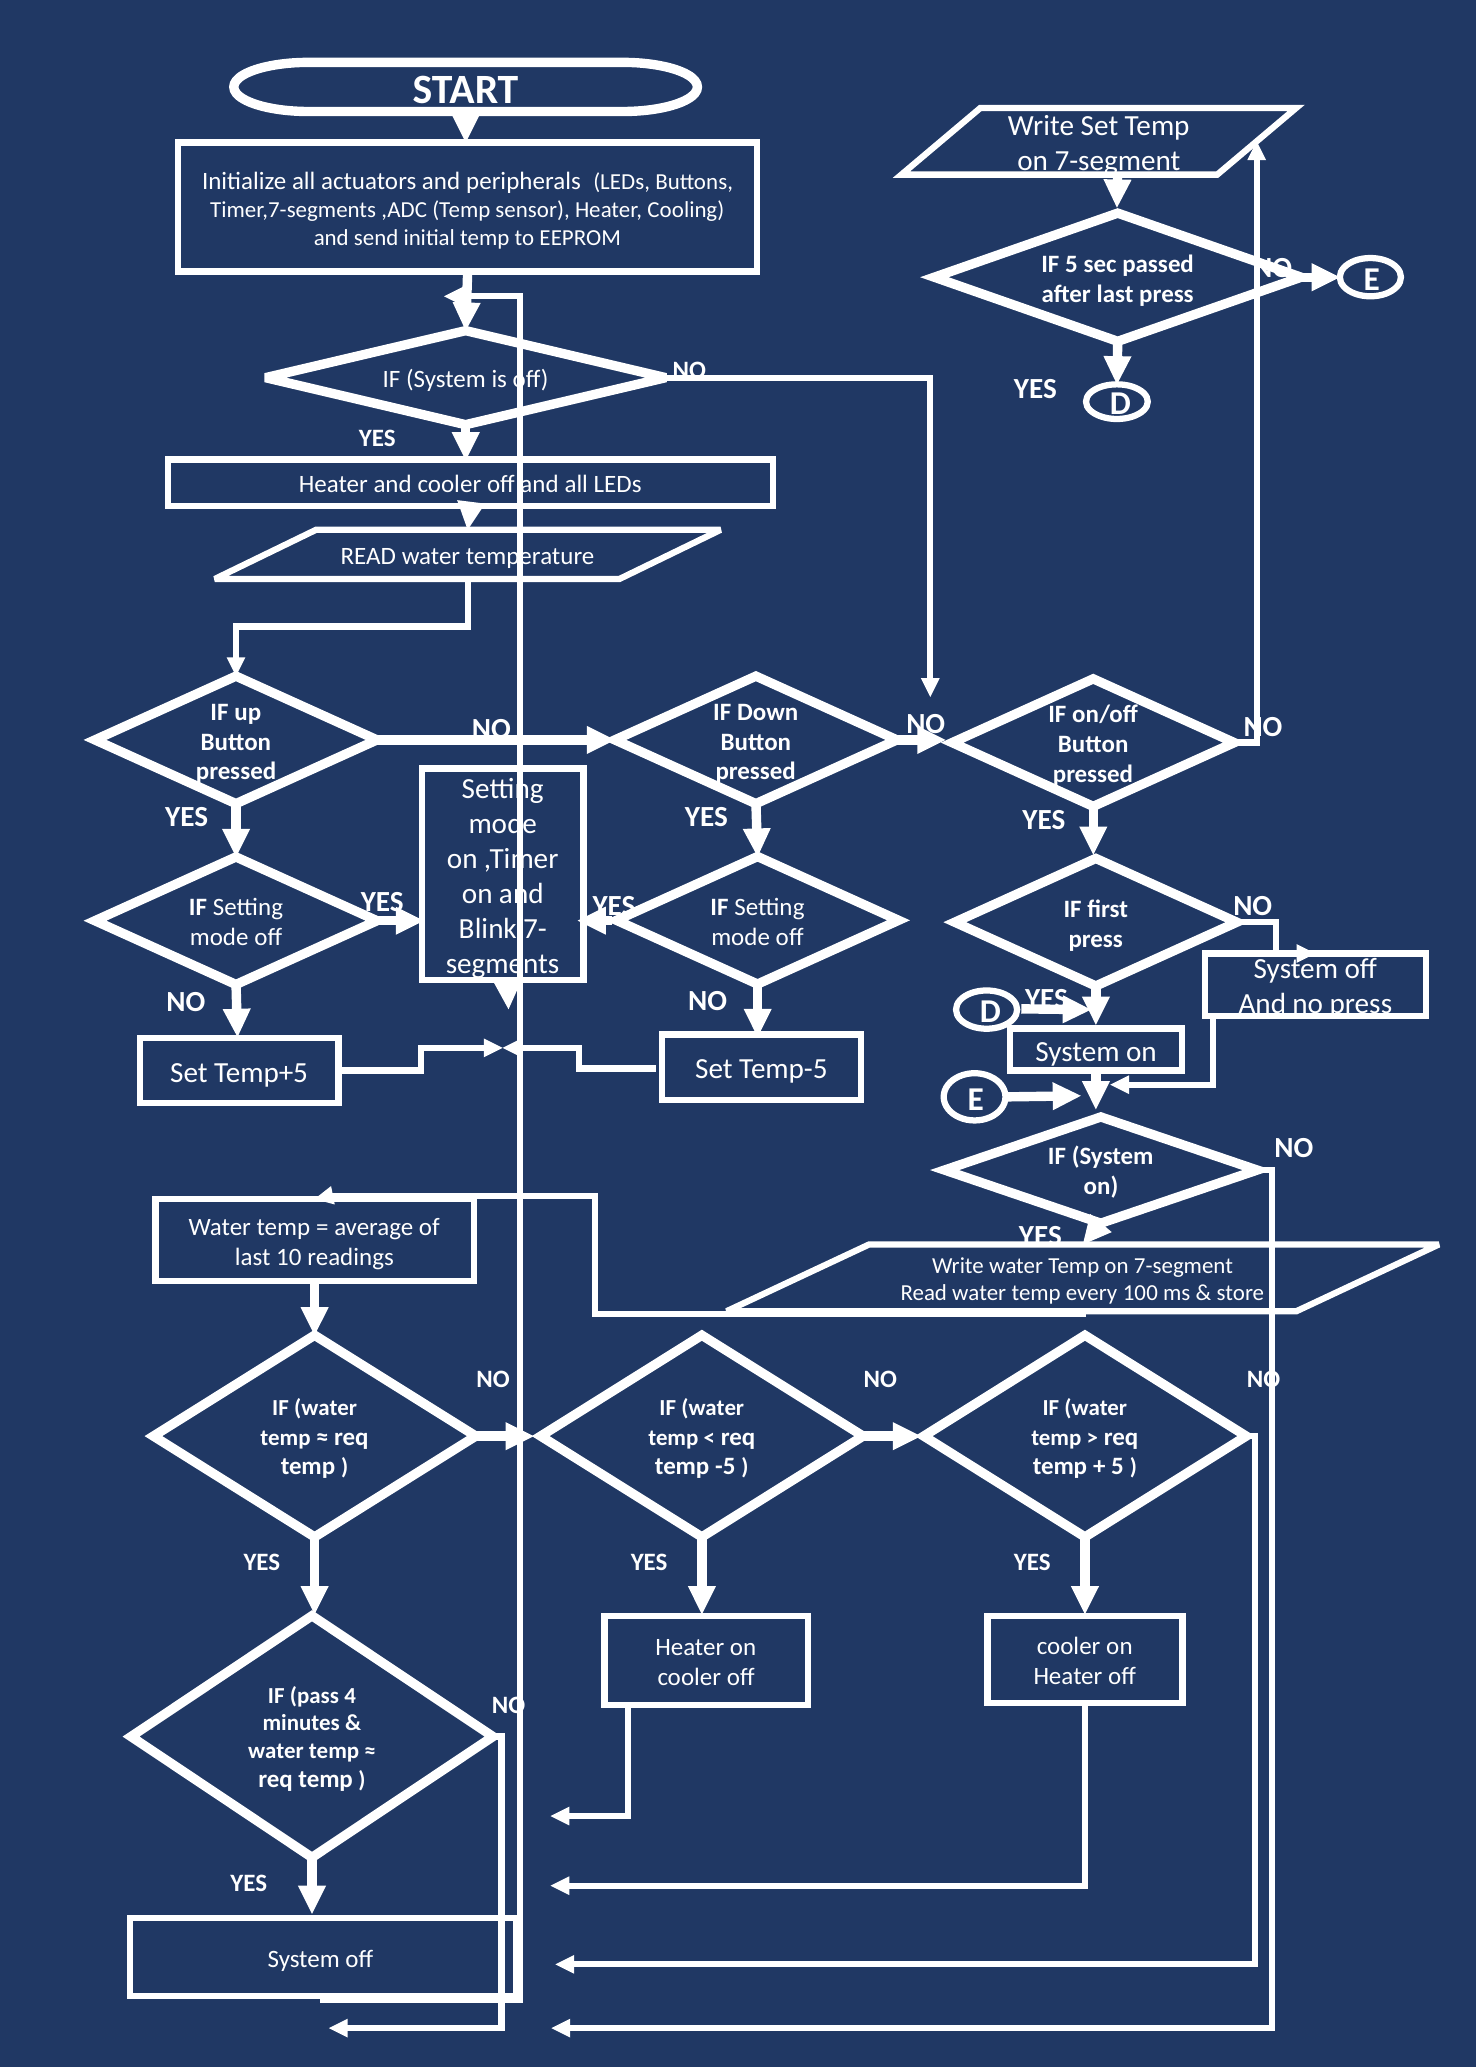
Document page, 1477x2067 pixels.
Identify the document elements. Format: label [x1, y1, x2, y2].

text_box [94, 62, 1439, 2029]
